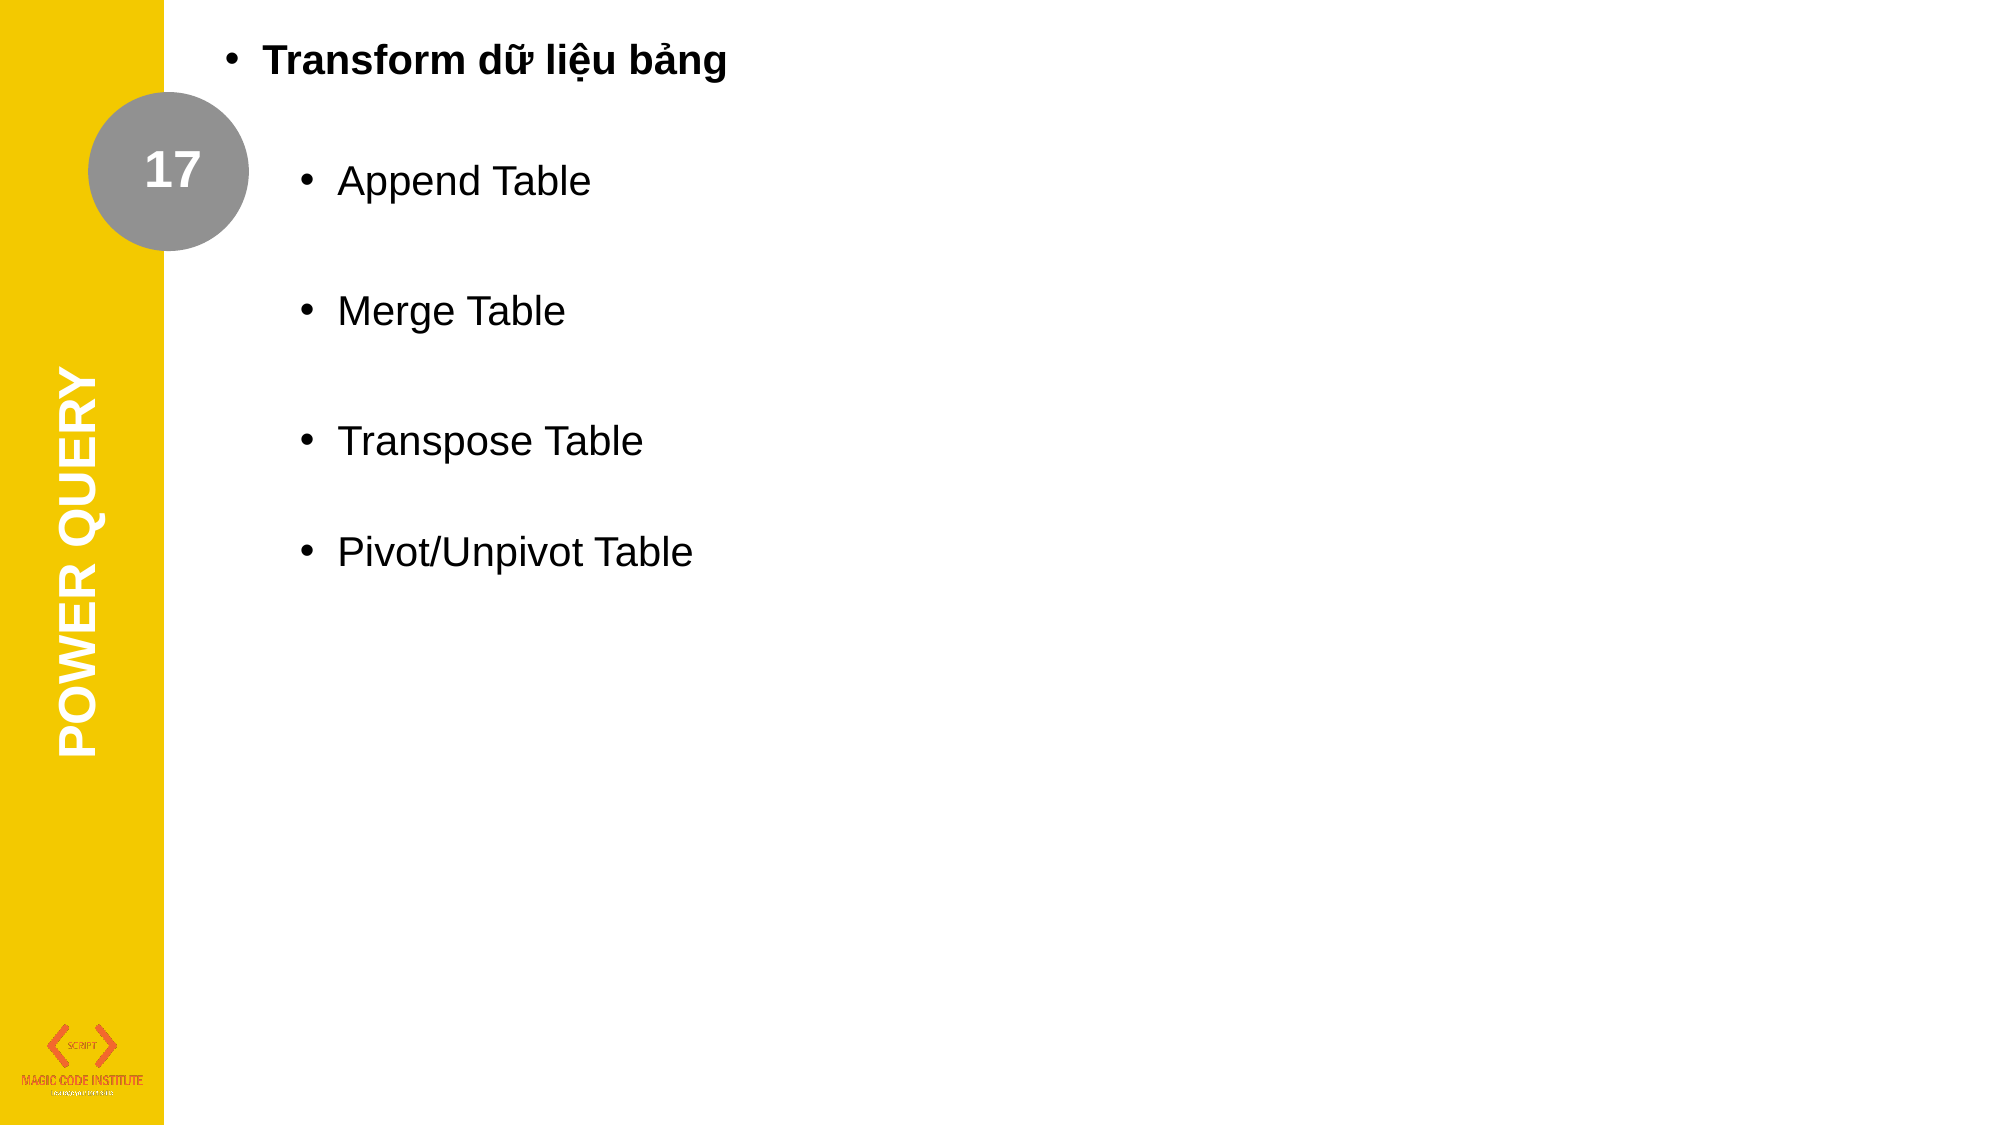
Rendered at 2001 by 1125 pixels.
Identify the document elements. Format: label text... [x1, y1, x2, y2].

list 17 [137, 123, 210, 211]
list Transform dữ liệu bảng Append Table Merge Table Transpose Table Pivot/Unpivot Table [209, 30, 1879, 910]
picture [10, 1019, 153, 1102]
list POWER QUERY [31, 221, 133, 904]
